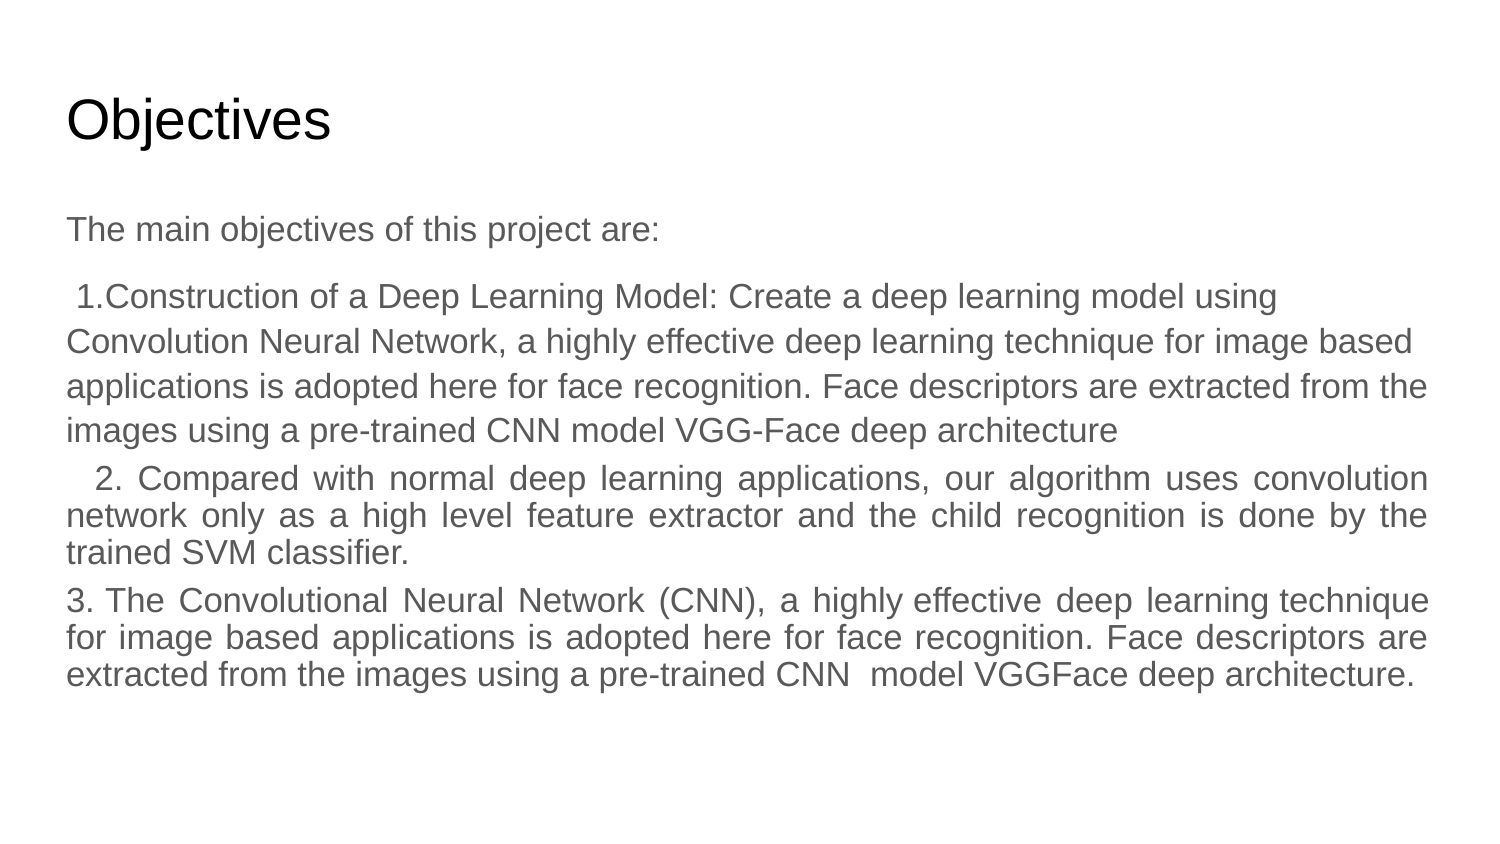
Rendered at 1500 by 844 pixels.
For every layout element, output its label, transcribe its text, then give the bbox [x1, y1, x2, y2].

title Objectives [51, 72, 1449, 167]
list The main objectives of this project are: 1.Construction of a Deep Learning Model: Create a deep learning model using Convolution Neural Network, a highly effective deep learning technique for image based applications is adopted here for face recognition. Face descriptors are extracted from the images using a pre-trained CNN model VGG-Face deep architecture 2. Compared with normal deep learning applications, our algorithm uses convolution network only as a high level feature extractor and the child recognition is done by the trained SVM classifier. 3. The Convolutional Neural Network (CNN), a highly effective deep learning technique for image based applications is adopted here for face recognition. Face descriptors are extracted from the images using a pre-trained CNN model VGGFace deep architecture. [51, 189, 1449, 750]
